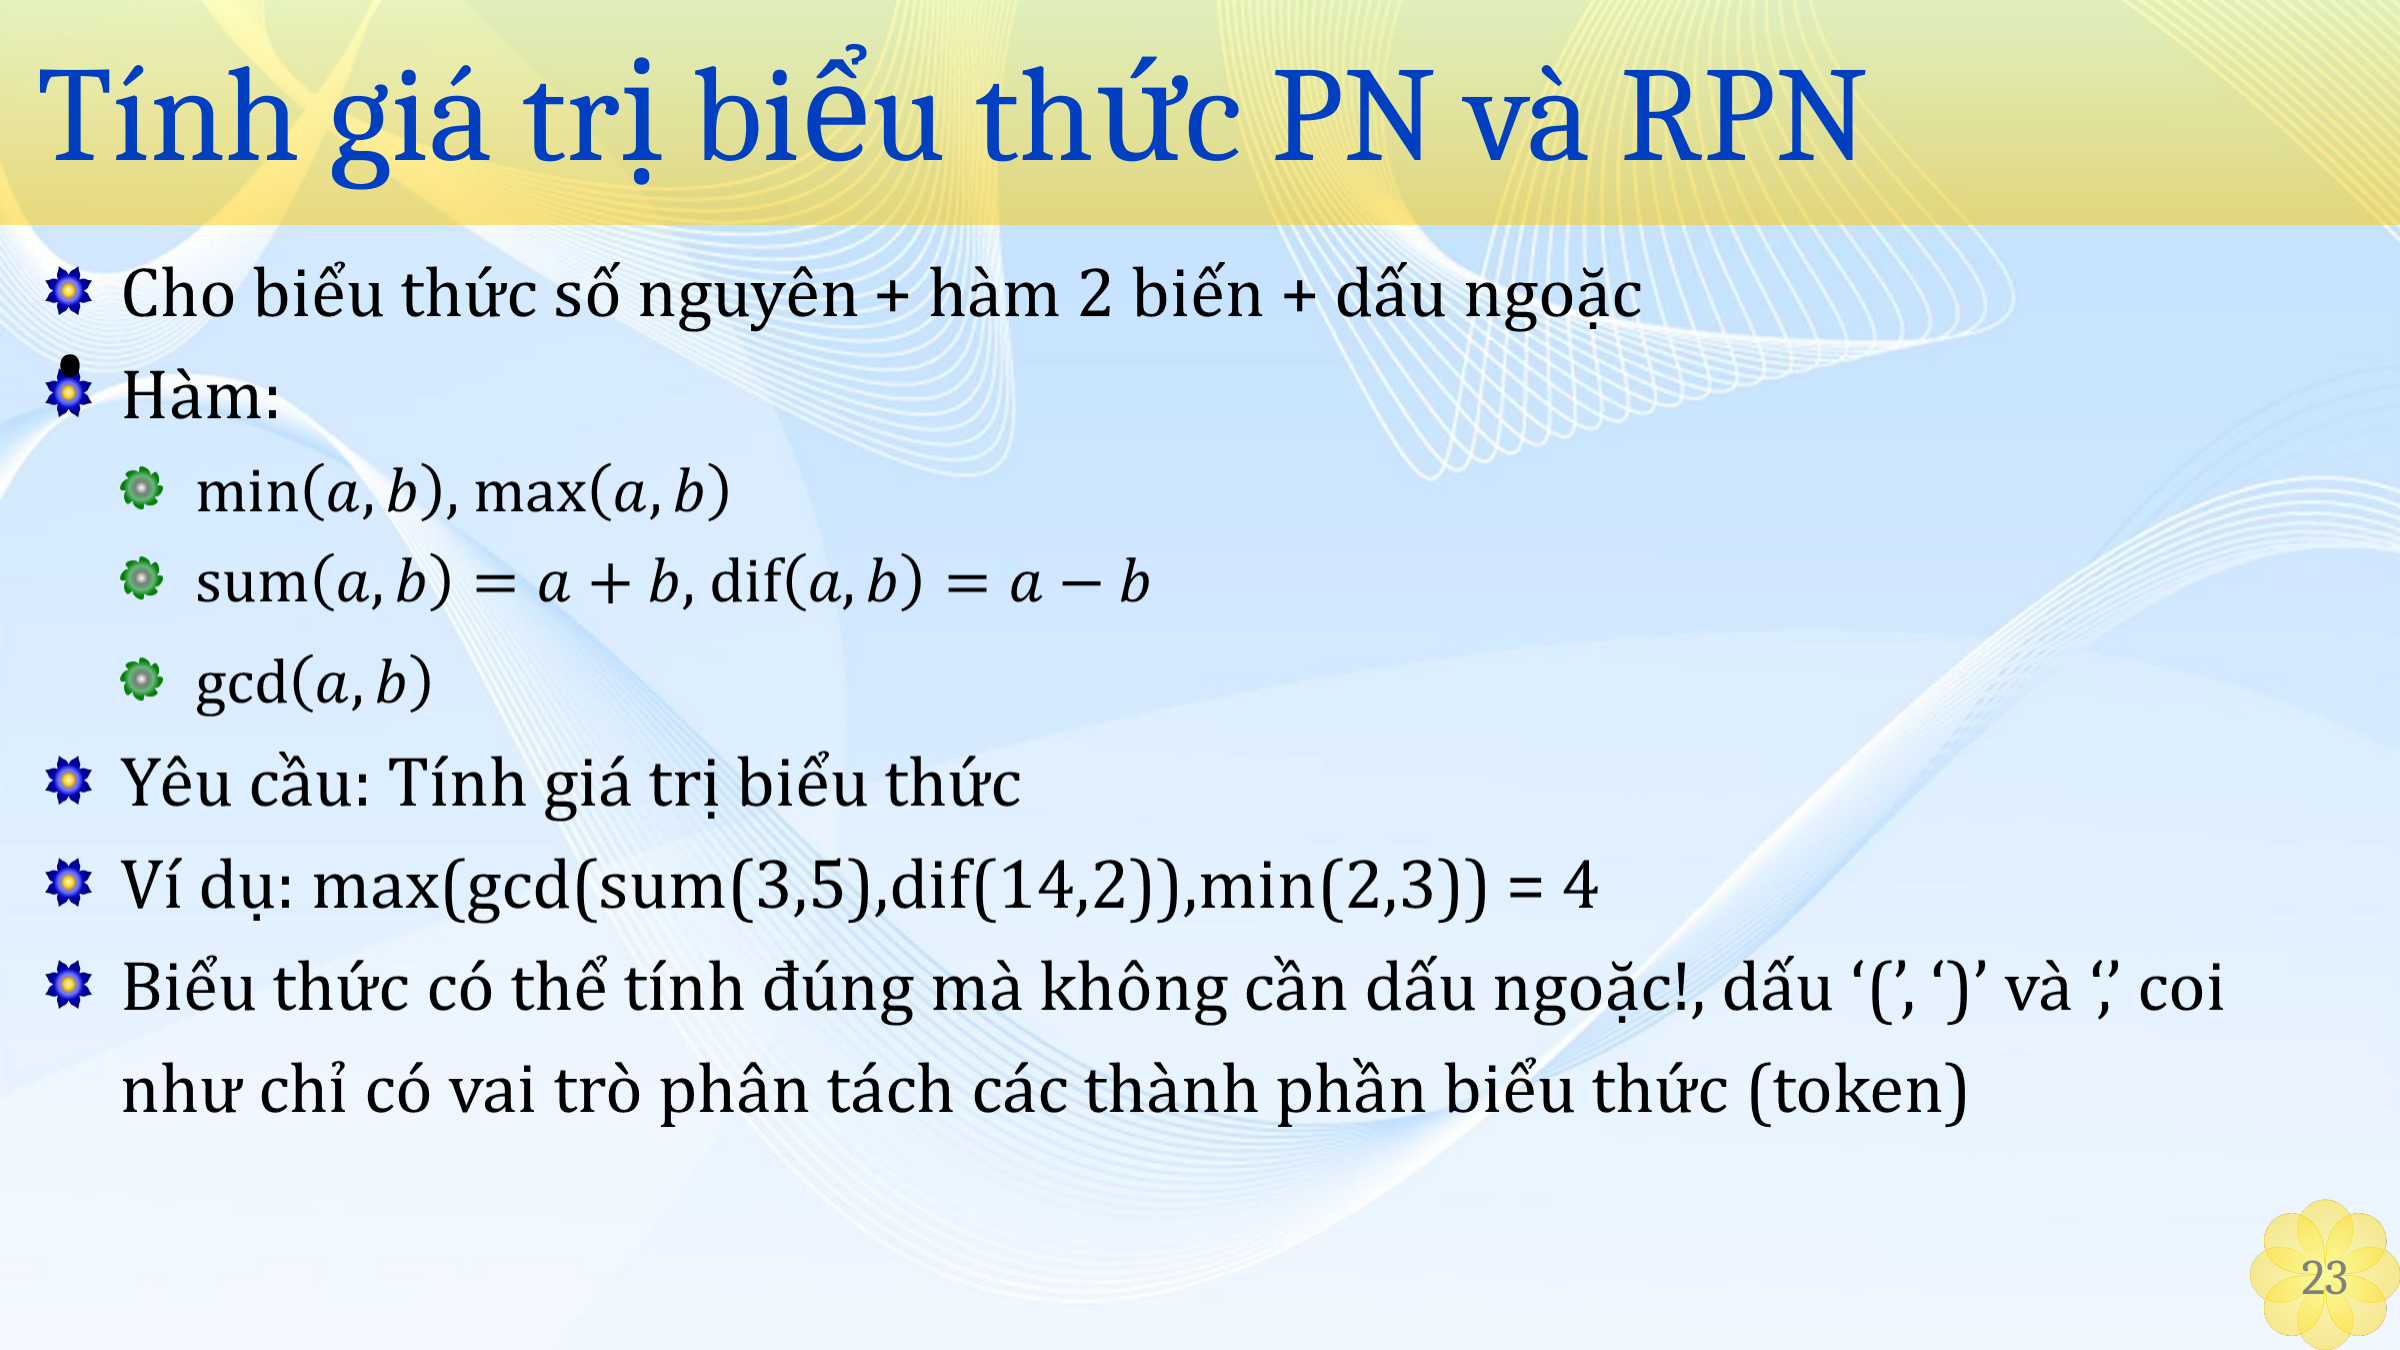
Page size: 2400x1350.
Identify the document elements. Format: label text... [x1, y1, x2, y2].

picture [0, 225, 2400, 1350]
list [30, 225, 2370, 1185]
title Tính giá trị biểu thức PN và RPN [0, 0, 2400, 225]
slide_number ‹#› [2250, 1199, 2400, 1350]
